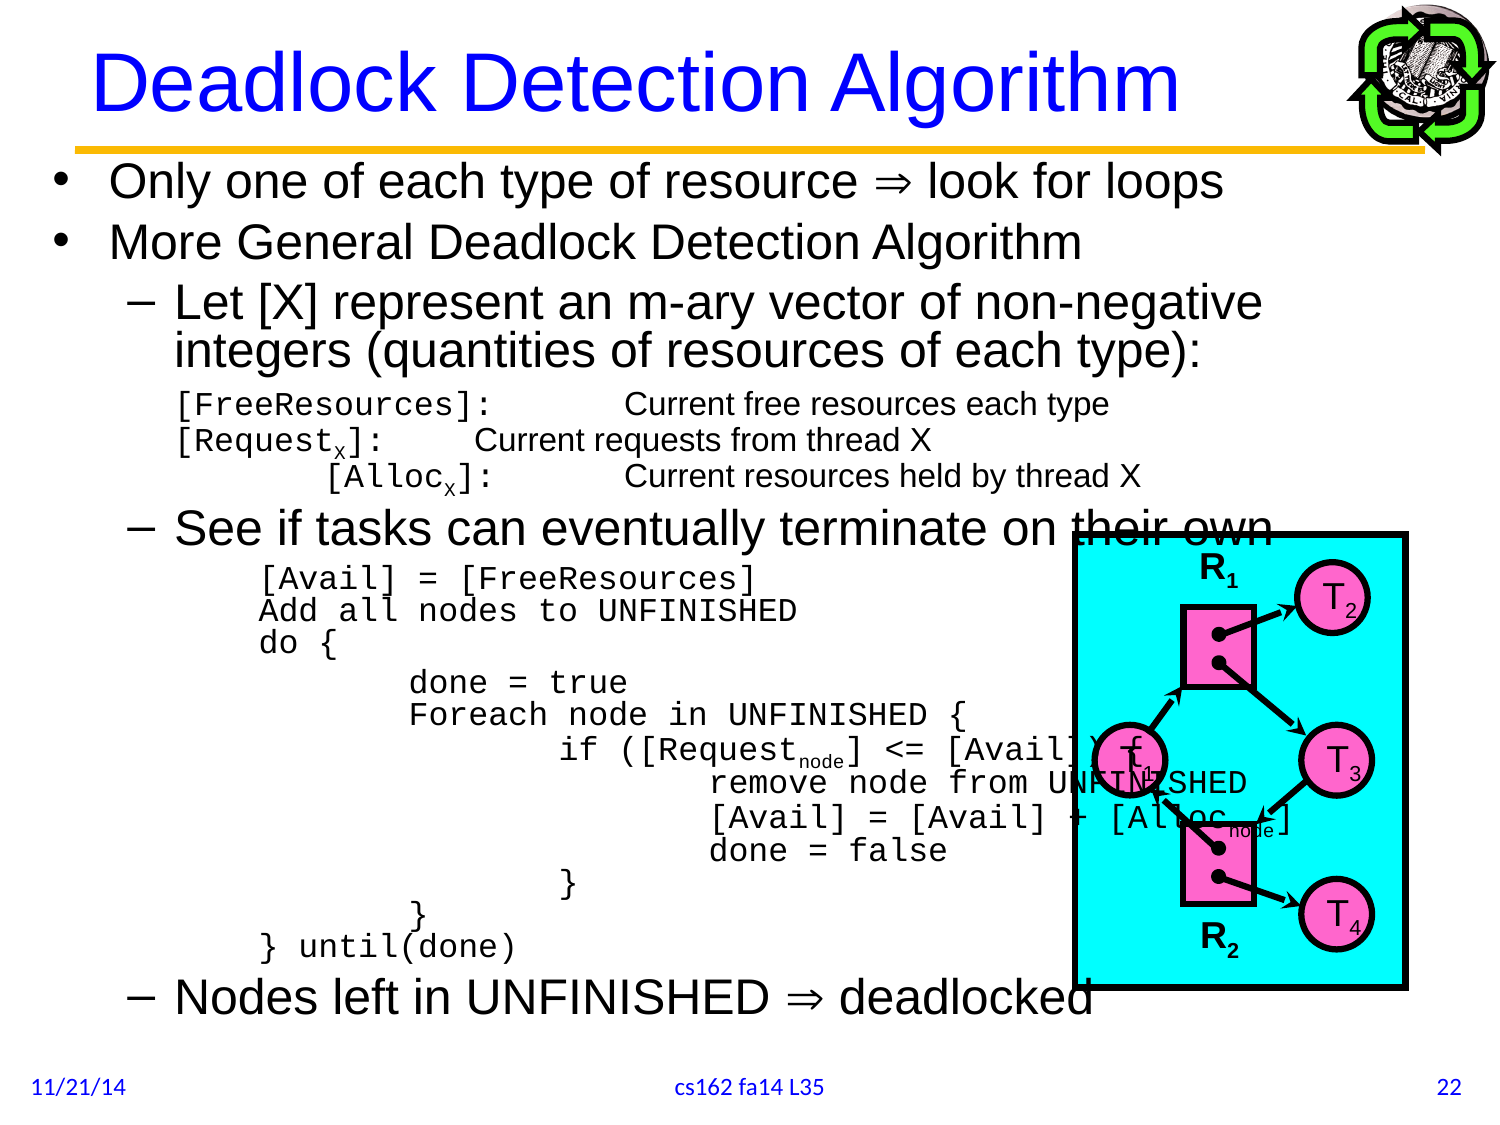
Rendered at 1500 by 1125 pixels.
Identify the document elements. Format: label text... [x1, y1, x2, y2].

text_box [1353, 12, 1490, 150]
footer cs162 fa14 L35 [512, 1055, 988, 1115]
slide_number 22 [1127, 1055, 1478, 1115]
list Only one of each type of resource  look for loops More General Deadlock Detection Algorithm Let [X] represent an m-ary vector of non-negative integers (quantities of resources of each type): [FreeResources]: Current free resources each type [RequestX]: Current requests from thread X [AllocX]: Current resources held by thread X See if tasks can eventually terminate on their own [Avail] = [FreeResources] Add all nodes to UNFINISHED do { done = true Foreach node in UNFINISHED { if ([Requestnode] <= [Avail]) { remove node from UNFINISHED [Avail] = [Avail] + [Allocnode] done = false } } } until(done) Nodes left in UNFINISHED  deadlocked [37, 152, 1413, 1125]
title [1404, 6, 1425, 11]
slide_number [15, 1055, 366, 1115]
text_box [1074, 534, 1406, 988]
title Deadlock Detection Algorithm [75, 6, 1401, 150]
picture [1350, 0, 1500, 127]
